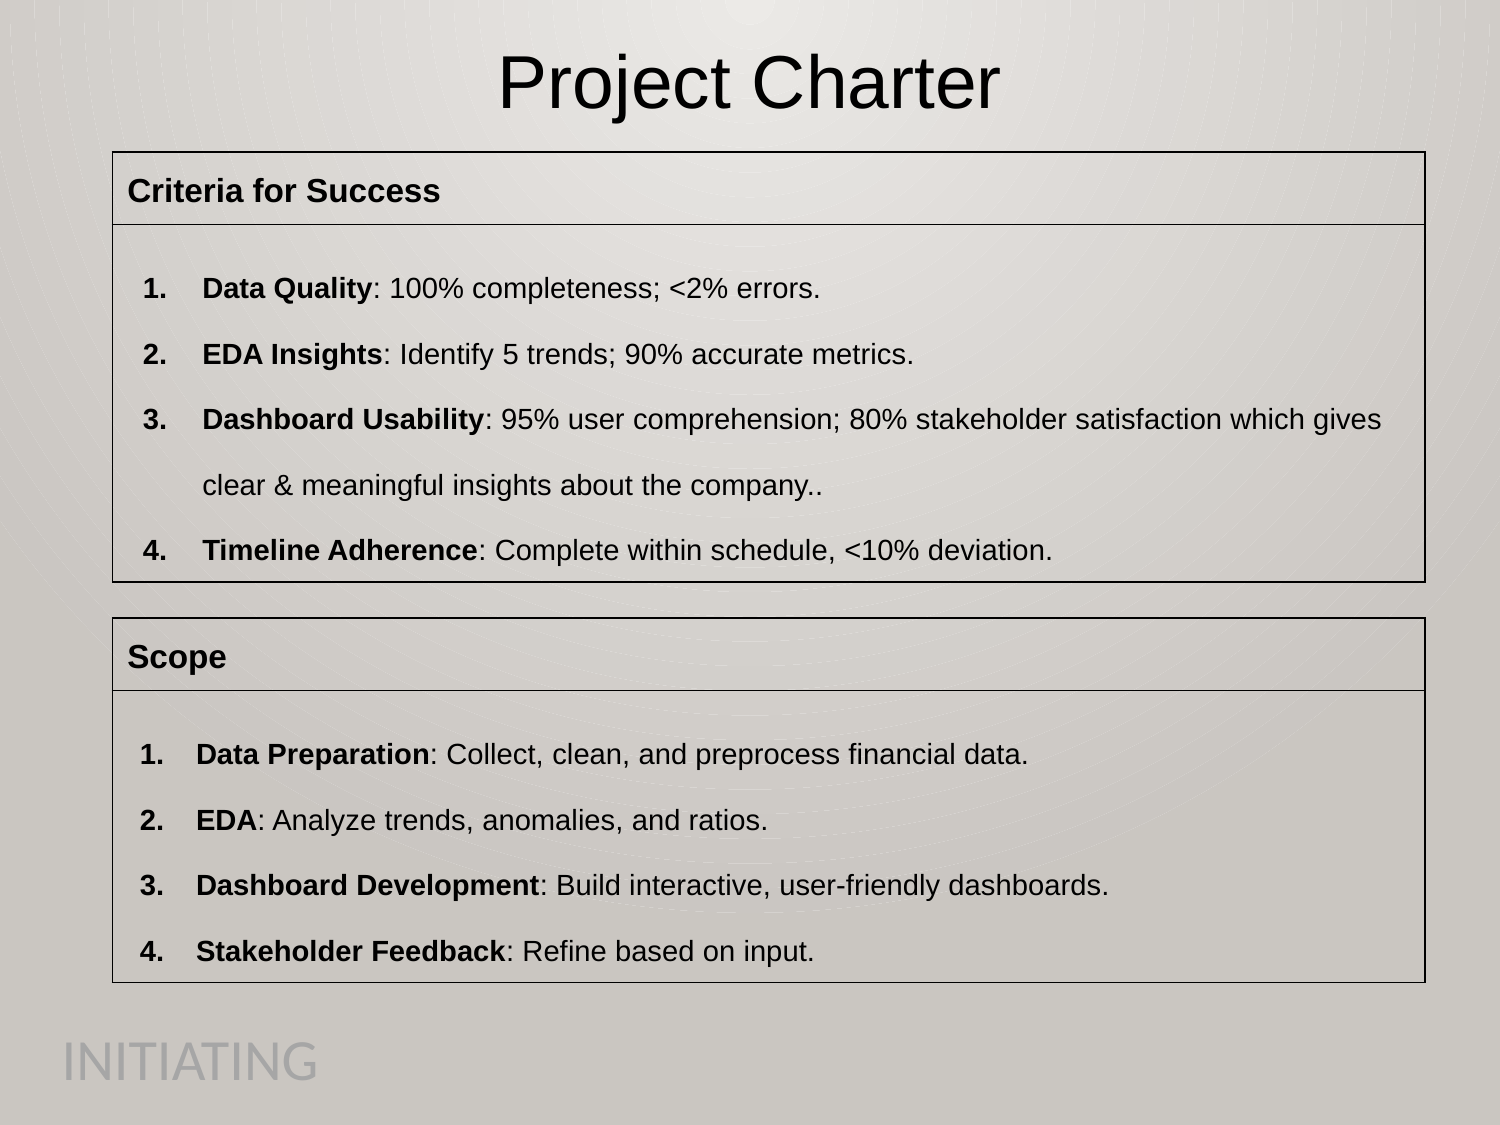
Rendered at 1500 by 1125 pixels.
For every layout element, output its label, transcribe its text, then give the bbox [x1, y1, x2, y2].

table_cell Data Quality: 100% completeness; <2% errors. EDA Insights: Identify 5 trends; 90% accurate metrics. Dashboard Usability: 95% user comprehension; 80% stakeholder satisfaction which gives clear & meaningful insights about the company.. Timeline Adherence: Complete within schedule, <10% deviation. [113, 225, 1424, 581]
text_box Project Charter [0, 0, 1500, 173]
table_header Criteria for Success [113, 173, 1424, 224]
table_header Scope [113, 619, 1424, 690]
text_box INITIATING [46, 1014, 334, 1100]
table_cell Data Preparation: Collect, clean, and preprocess financial data. EDA: Analyze trends, anomalies, and ratios. Dashboard Development: Build interactive, user-friendly dashboards. Stakeholder Feedback: Refine based on input. [113, 691, 1424, 982]
